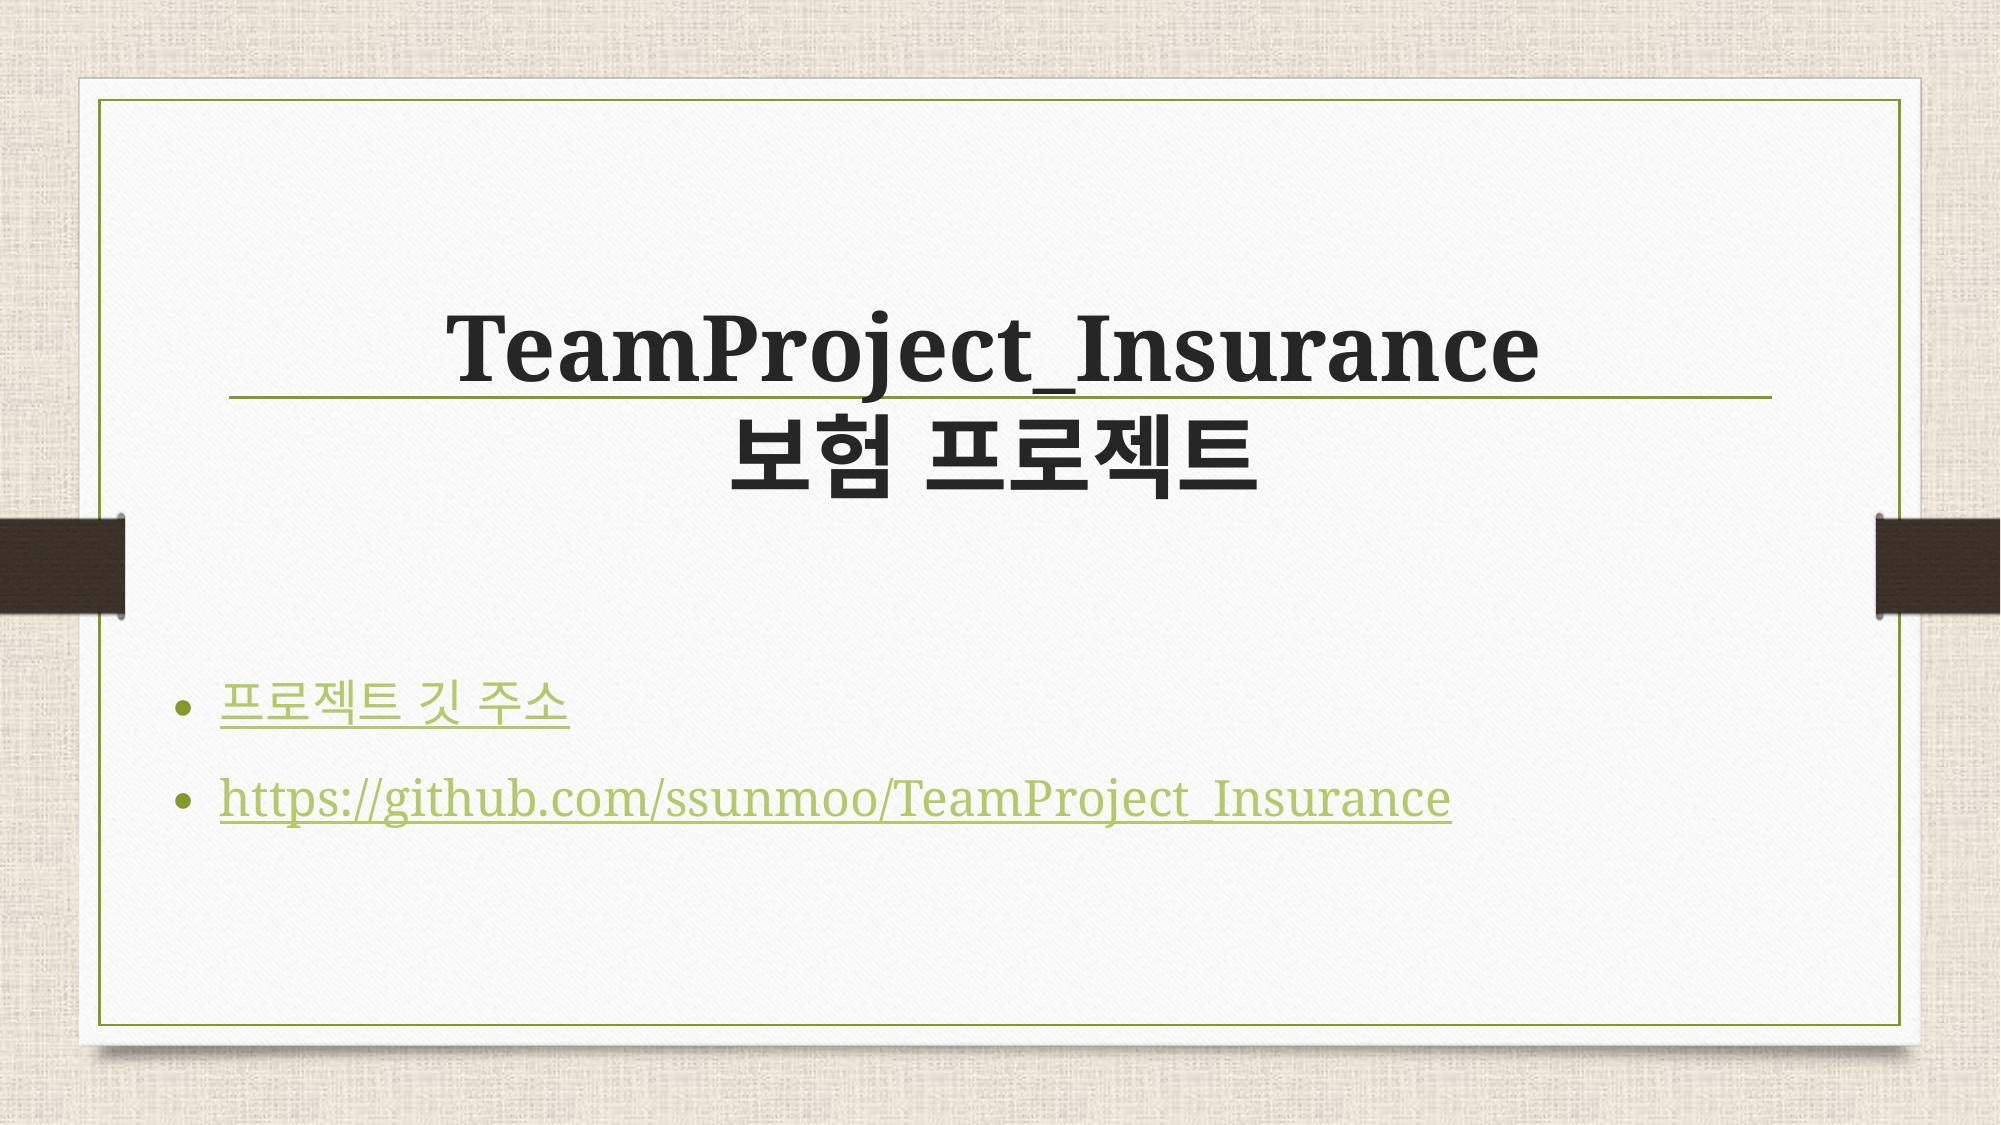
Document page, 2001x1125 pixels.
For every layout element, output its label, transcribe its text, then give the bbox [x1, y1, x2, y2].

picture [0, 0, 2001, 1125]
title TeamProject_Insurance 보험 프로젝트 [132, 195, 1858, 605]
list 프로젝트 깃 주소 https://github.com/ssunmoo/TeamProject_Insurance [158, 664, 1923, 995]
